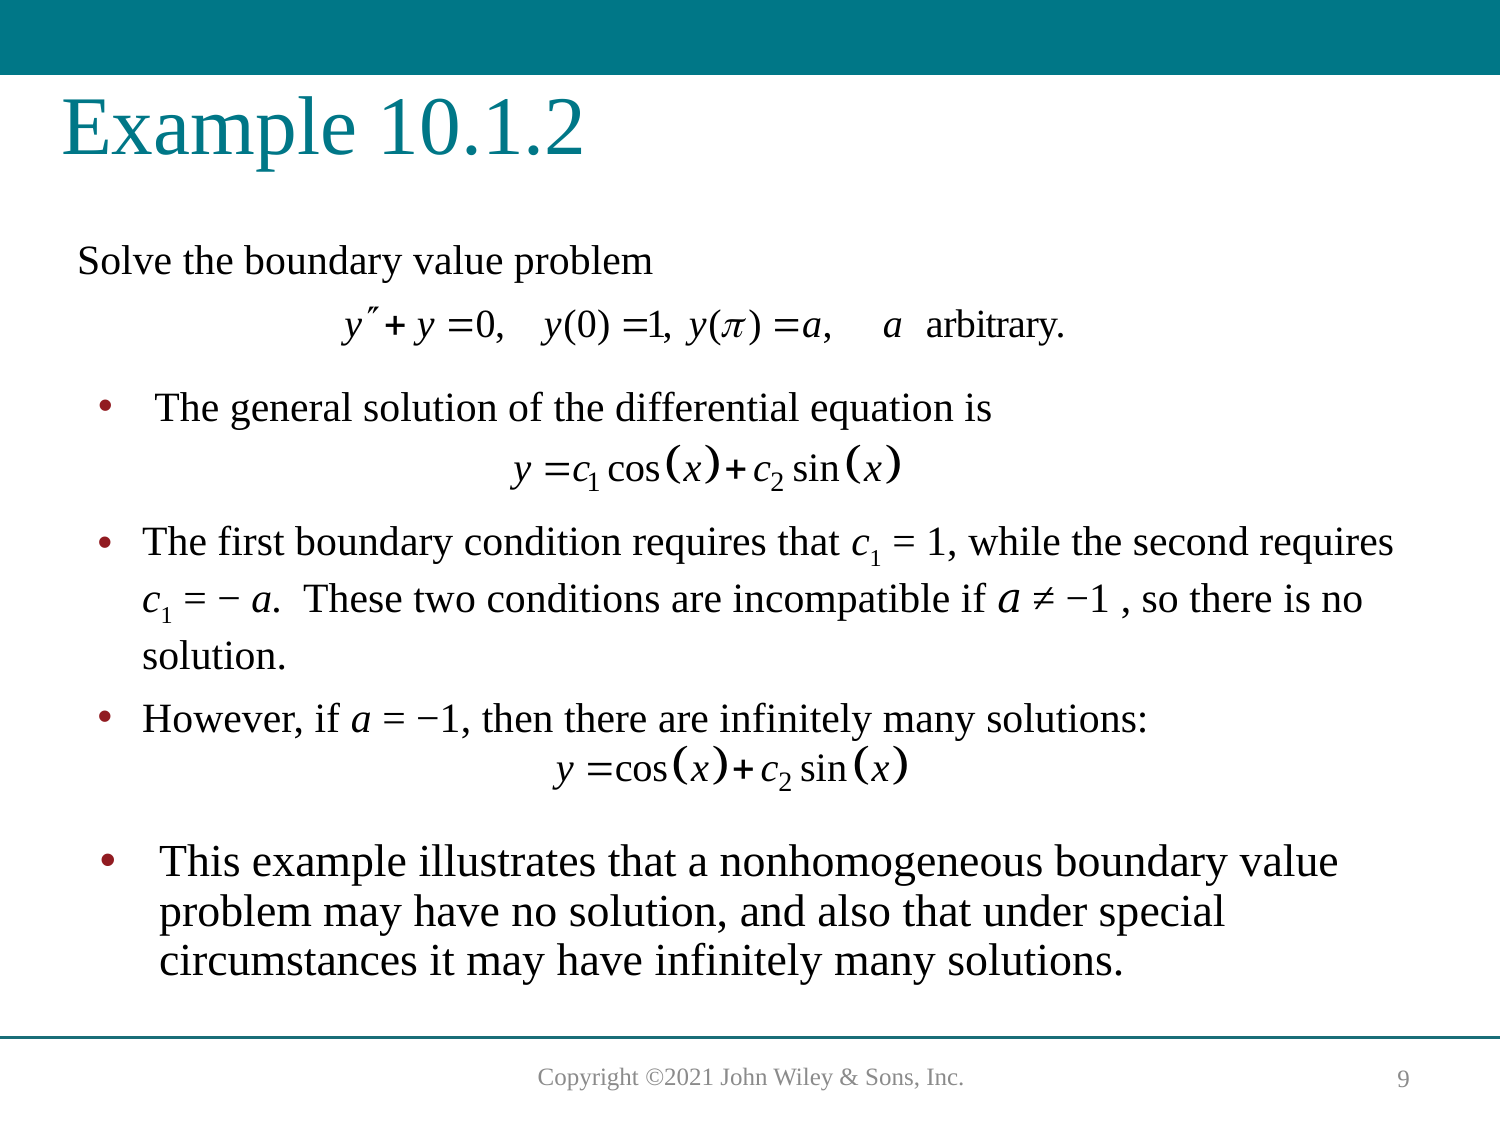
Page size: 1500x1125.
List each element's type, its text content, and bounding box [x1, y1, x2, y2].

list The general solution of the differential equation is [83, 378, 1225, 435]
list The first boundary condition requires that c1 = 1, while the second requires c1 = − a. These two conditions are incompatible if 𝑎 ≠ −1 , so there is no solution. However, if a = −1, then there are infinitely many solutions: [82, 506, 1450, 759]
picture [334, 300, 1075, 355]
title Example 10.1.2 [46, 75, 1447, 263]
list This example illustrates that a nonhomogeneous boundary value problem may have no solution, and also that under special circumstances it may have infinitely many solutions. [85, 829, 1463, 988]
picture [503, 437, 906, 505]
picture [545, 737, 912, 805]
list Solve the boundary value problem [62, 224, 1463, 295]
